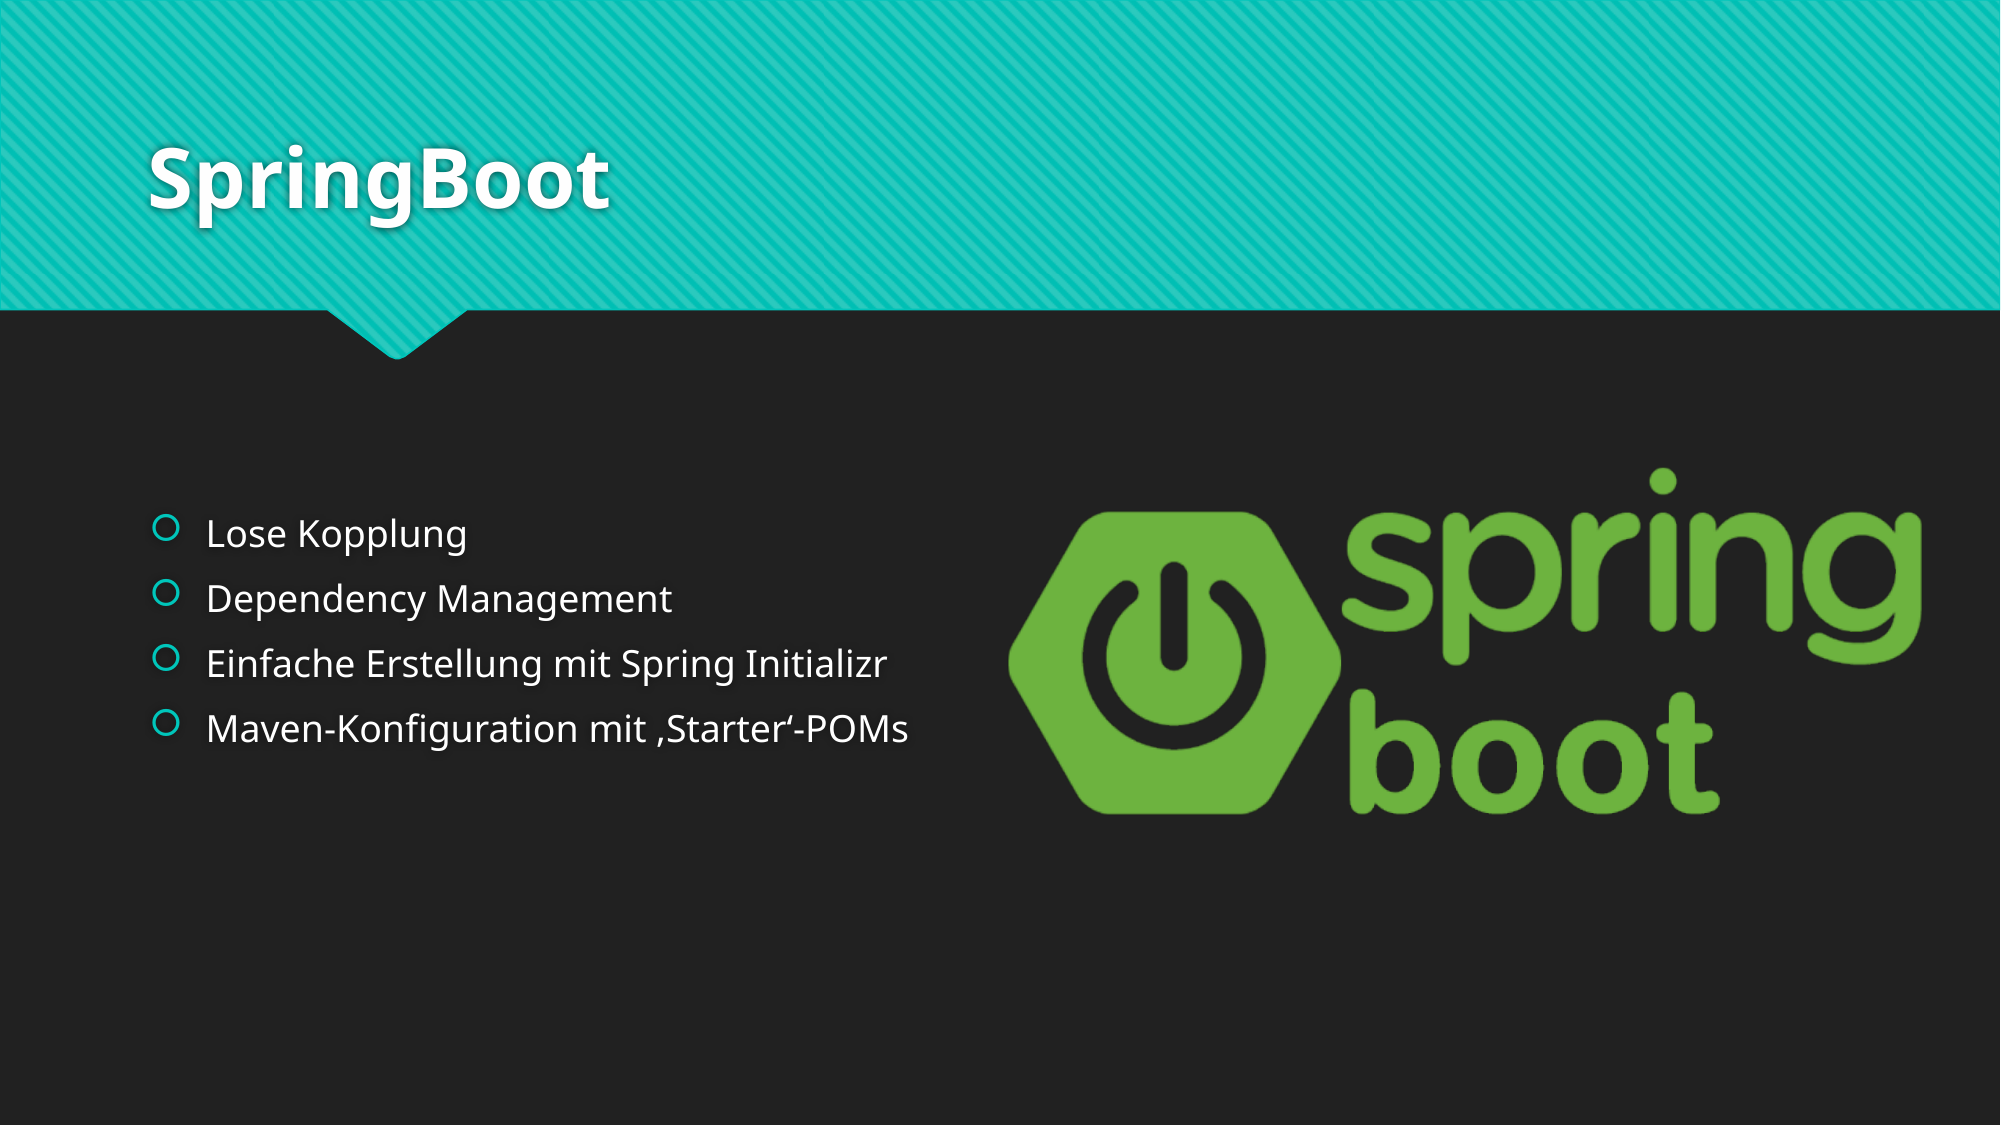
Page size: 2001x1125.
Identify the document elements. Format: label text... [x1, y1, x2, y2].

picture [999, 416, 1938, 910]
list Lose Kopplung Dependency Management Einfache Erstellung mit Spring Initializr Maven-Konfiguration mit ‚Starter‘-POMs [134, 364, 1866, 962]
title SpringBoot [132, 73, 1868, 233]
